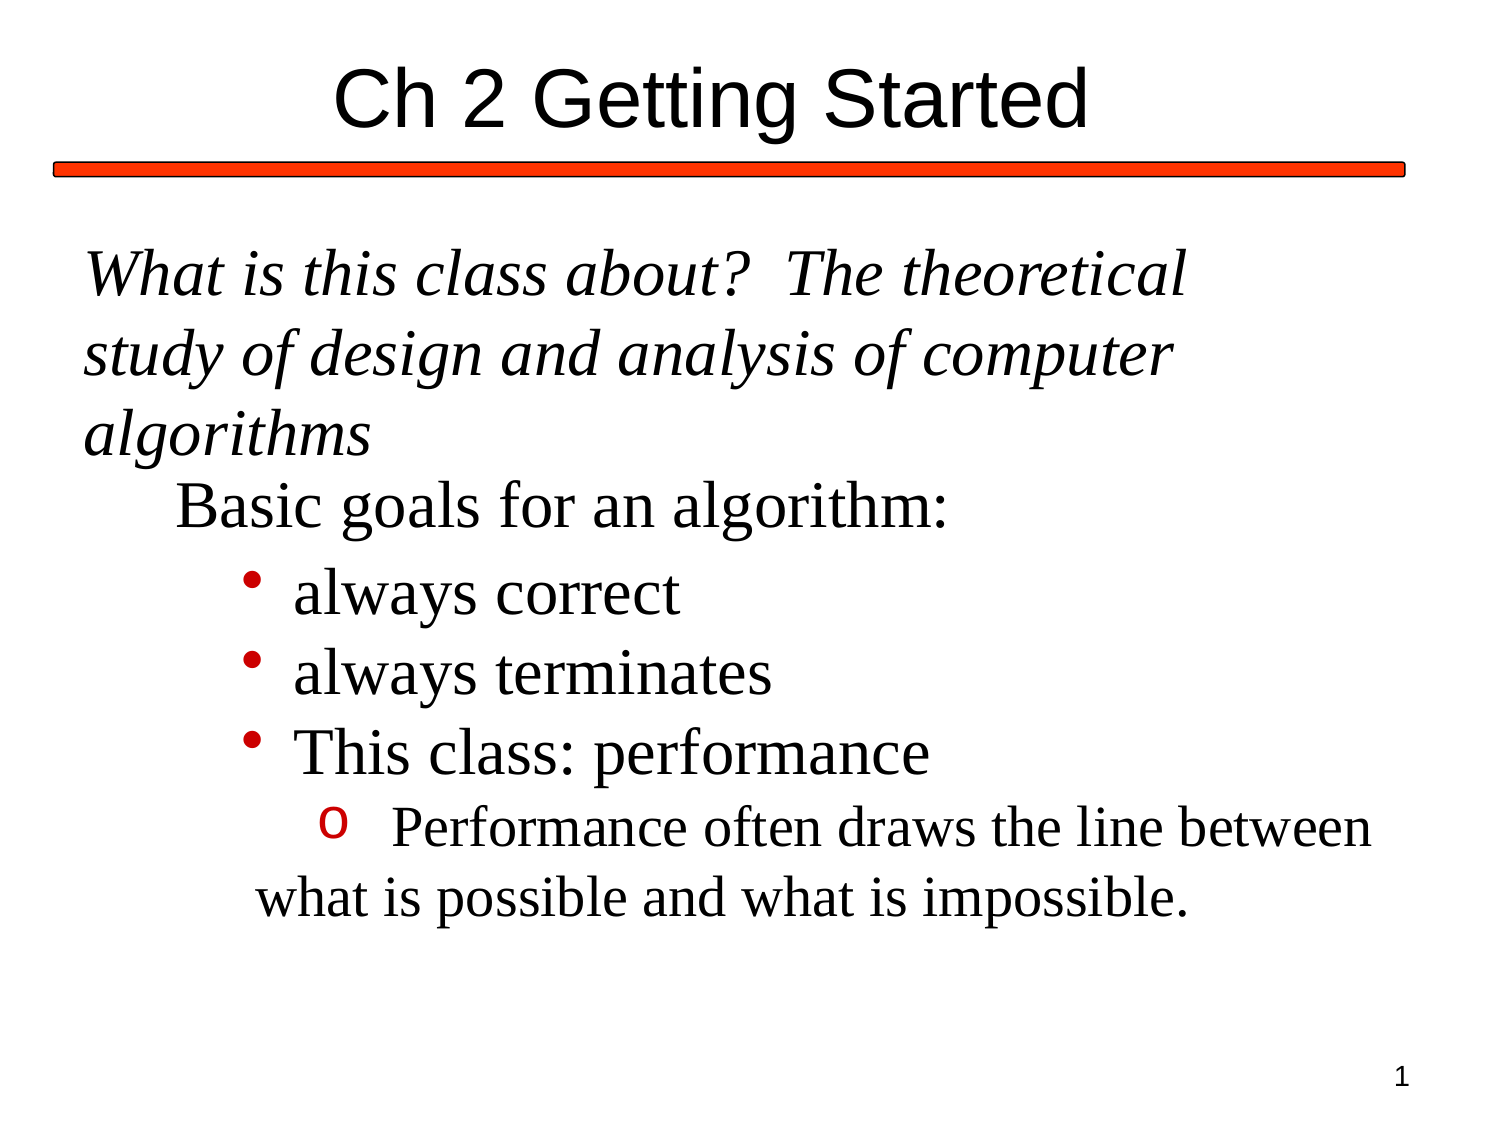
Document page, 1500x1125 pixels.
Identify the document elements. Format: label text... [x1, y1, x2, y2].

slide_number 1 [1074, 1049, 1425, 1103]
title Ch 2 Getting Started [105, 0, 1319, 188]
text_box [68, 221, 1418, 1092]
